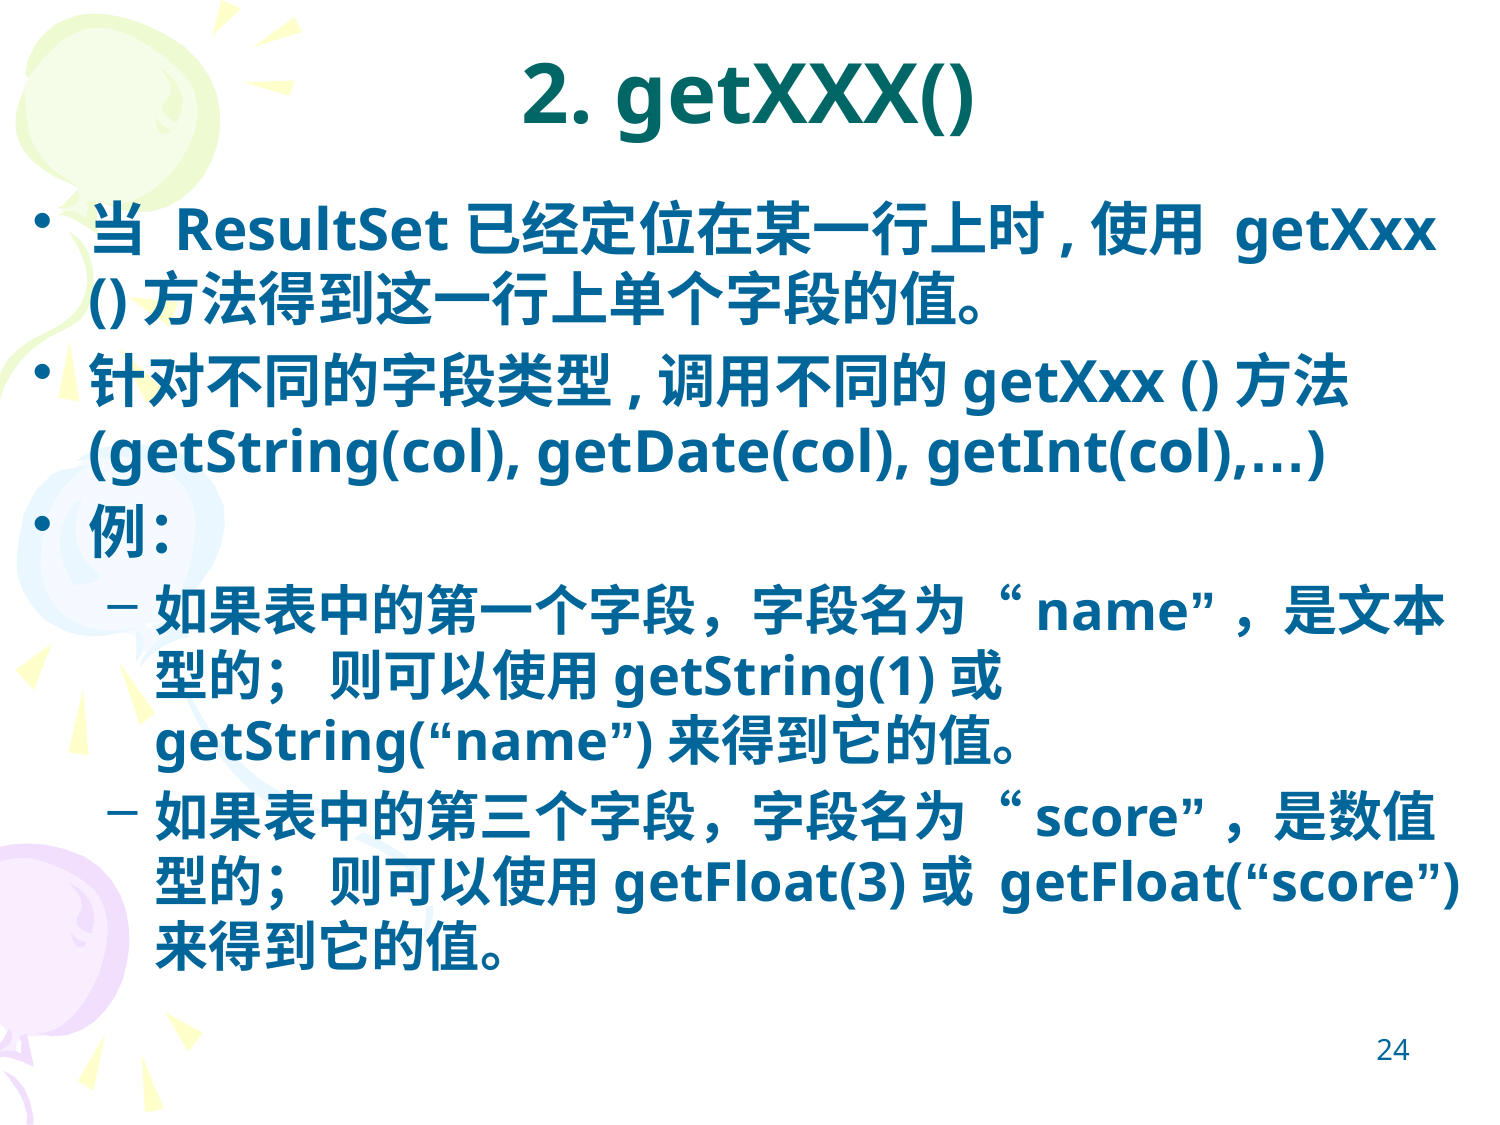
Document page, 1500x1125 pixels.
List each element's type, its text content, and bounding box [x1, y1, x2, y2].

title 2. getXXX() [72, 16, 1426, 150]
list 当 ResultSet已经定位在某一行上时,使用 getXxx ()方法得到这一行上单个字段的值。 针对不同的字段类型,调用不同的getXxx ()方法(getString(col), getDate(col), getInt(col),…) 例： 如果表中的第一个字段，字段名为“name”，是文本型的； 则可以使用getString(1)或 getString(“name”)来得到它的值。 如果表中的第三个字段，字段名为“score”，是数值型的； 则可以使用getFloat(3)或 getFloat(“score”)来得到它的值。 [17, 184, 1483, 1071]
slide_number 24 [1074, 1023, 1426, 1100]
